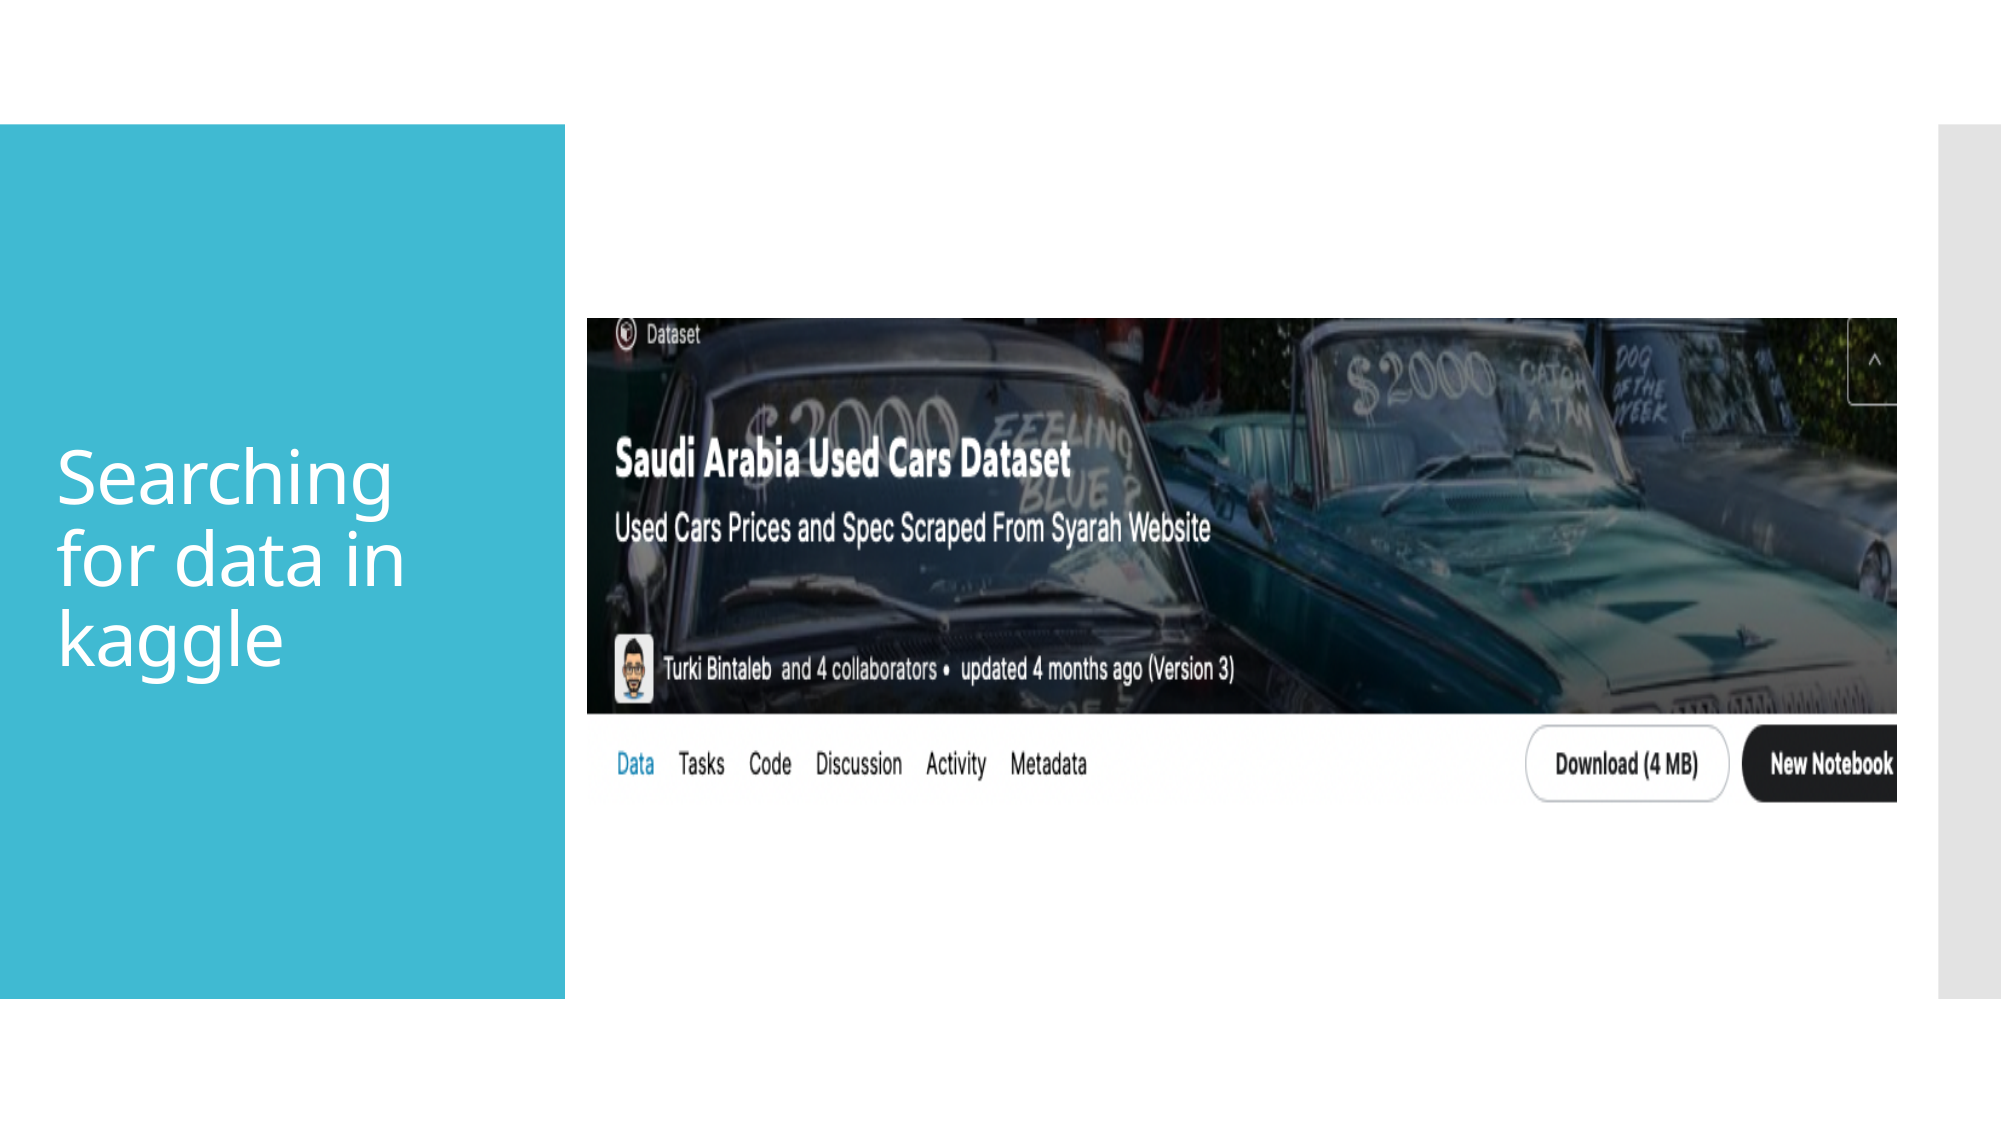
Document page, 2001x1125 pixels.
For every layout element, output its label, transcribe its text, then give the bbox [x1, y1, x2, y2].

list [586, 318, 1897, 806]
title Searching for data in kaggle [41, 184, 525, 940]
